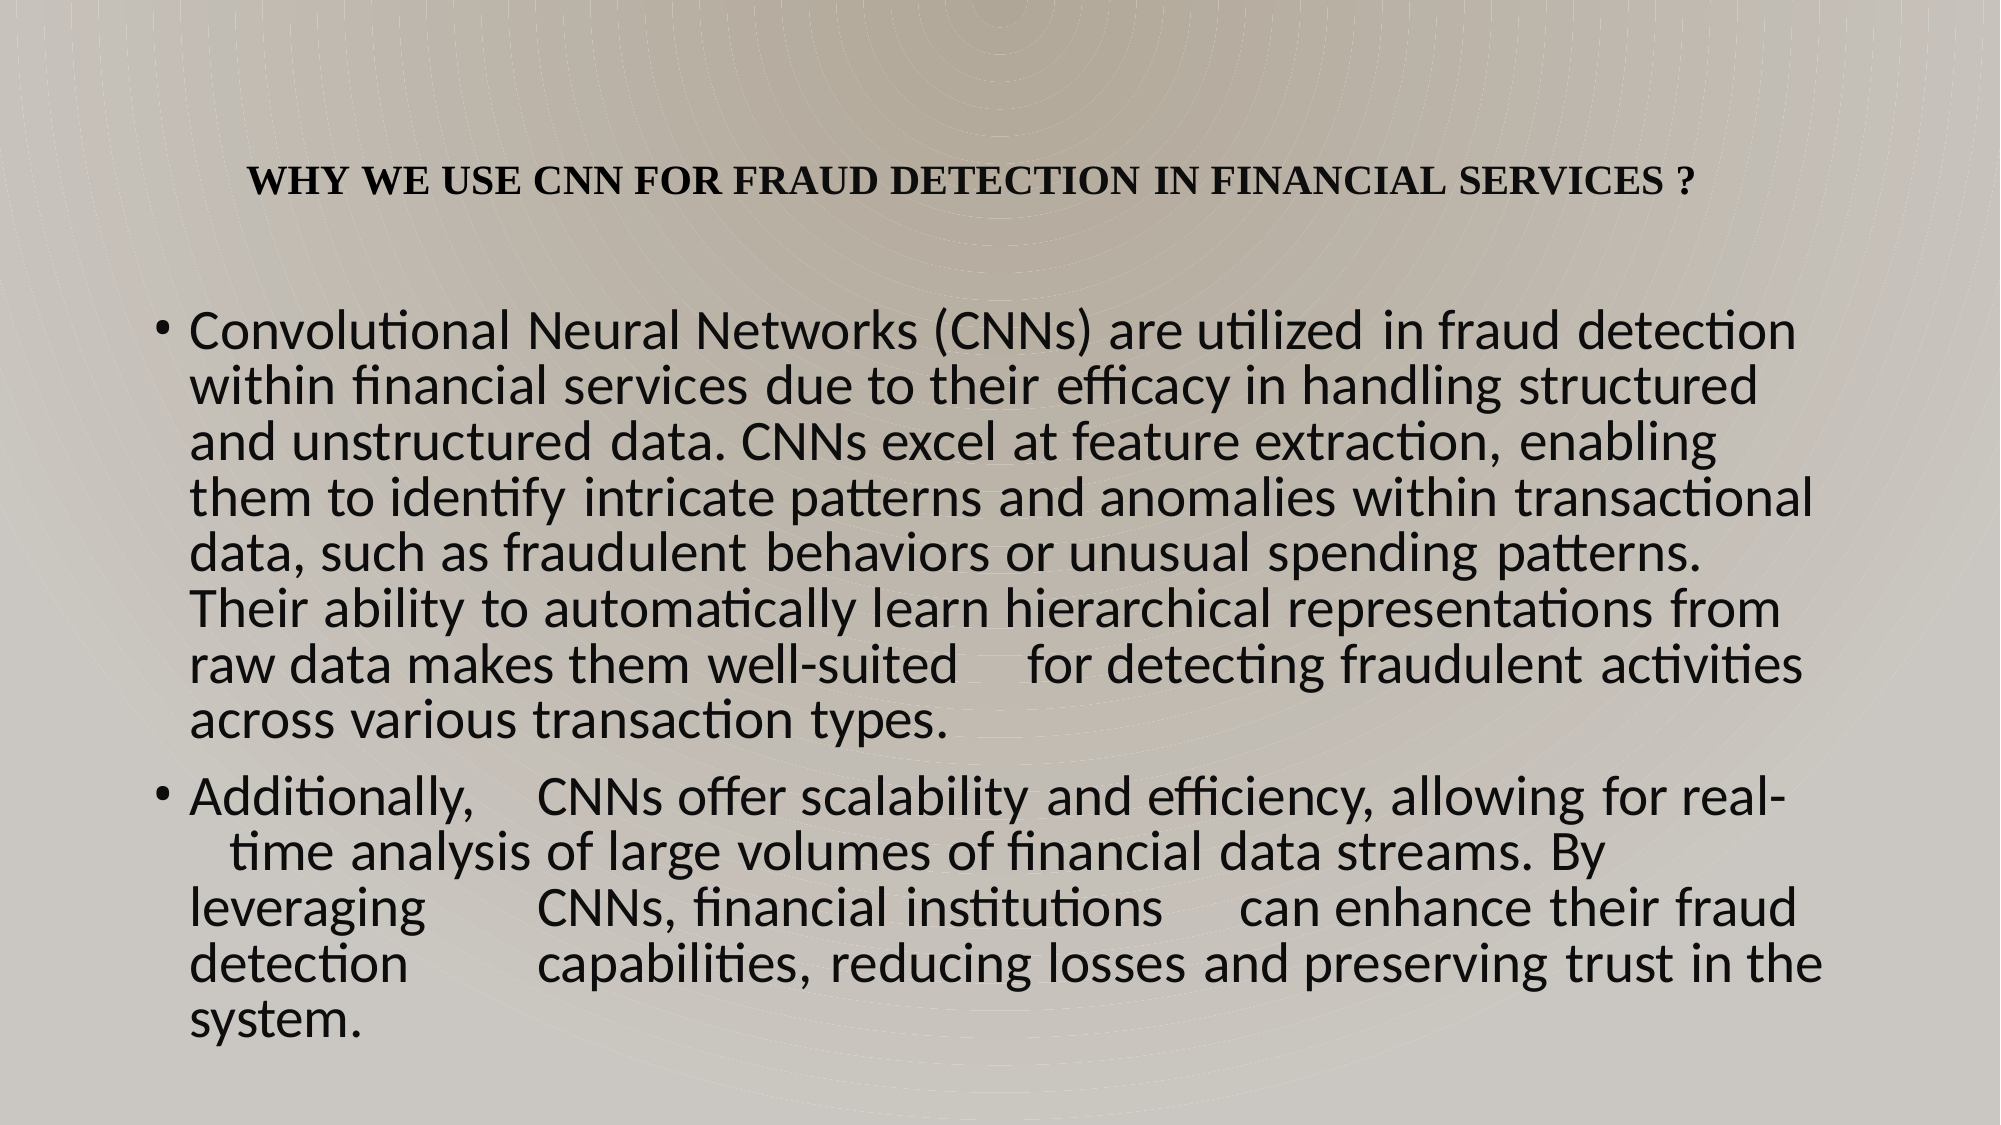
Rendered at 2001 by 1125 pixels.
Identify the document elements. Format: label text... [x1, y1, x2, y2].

title Why we use CNN for FRAUD DETECTION IN FINANCIAL SERVICES ? [238, 131, 1814, 289]
text_box Convolutional Neural Networks (CNNs) are utilized in fraud detection within financial services due to their efficacy in handling structured and unstructured data. CNNs excel at feature extraction, enabling them to identify intricate patterns and anomalies within transactional data, such as fraudulent behaviors or unusual spending patterns. Their ability to automatically learn hierarchical representations from raw data makes them well-suited for detecting fraudulent activities across various transaction types. Additionally, CNNs offer scalability and efficiency, allowing for real- time analysis of large volumes of financial data streams. By leveraging CNNs, financial institutions can enhance their fraud detection capabilities, reducing losses and preserving trust in the system. [150, 289, 1833, 1049]
